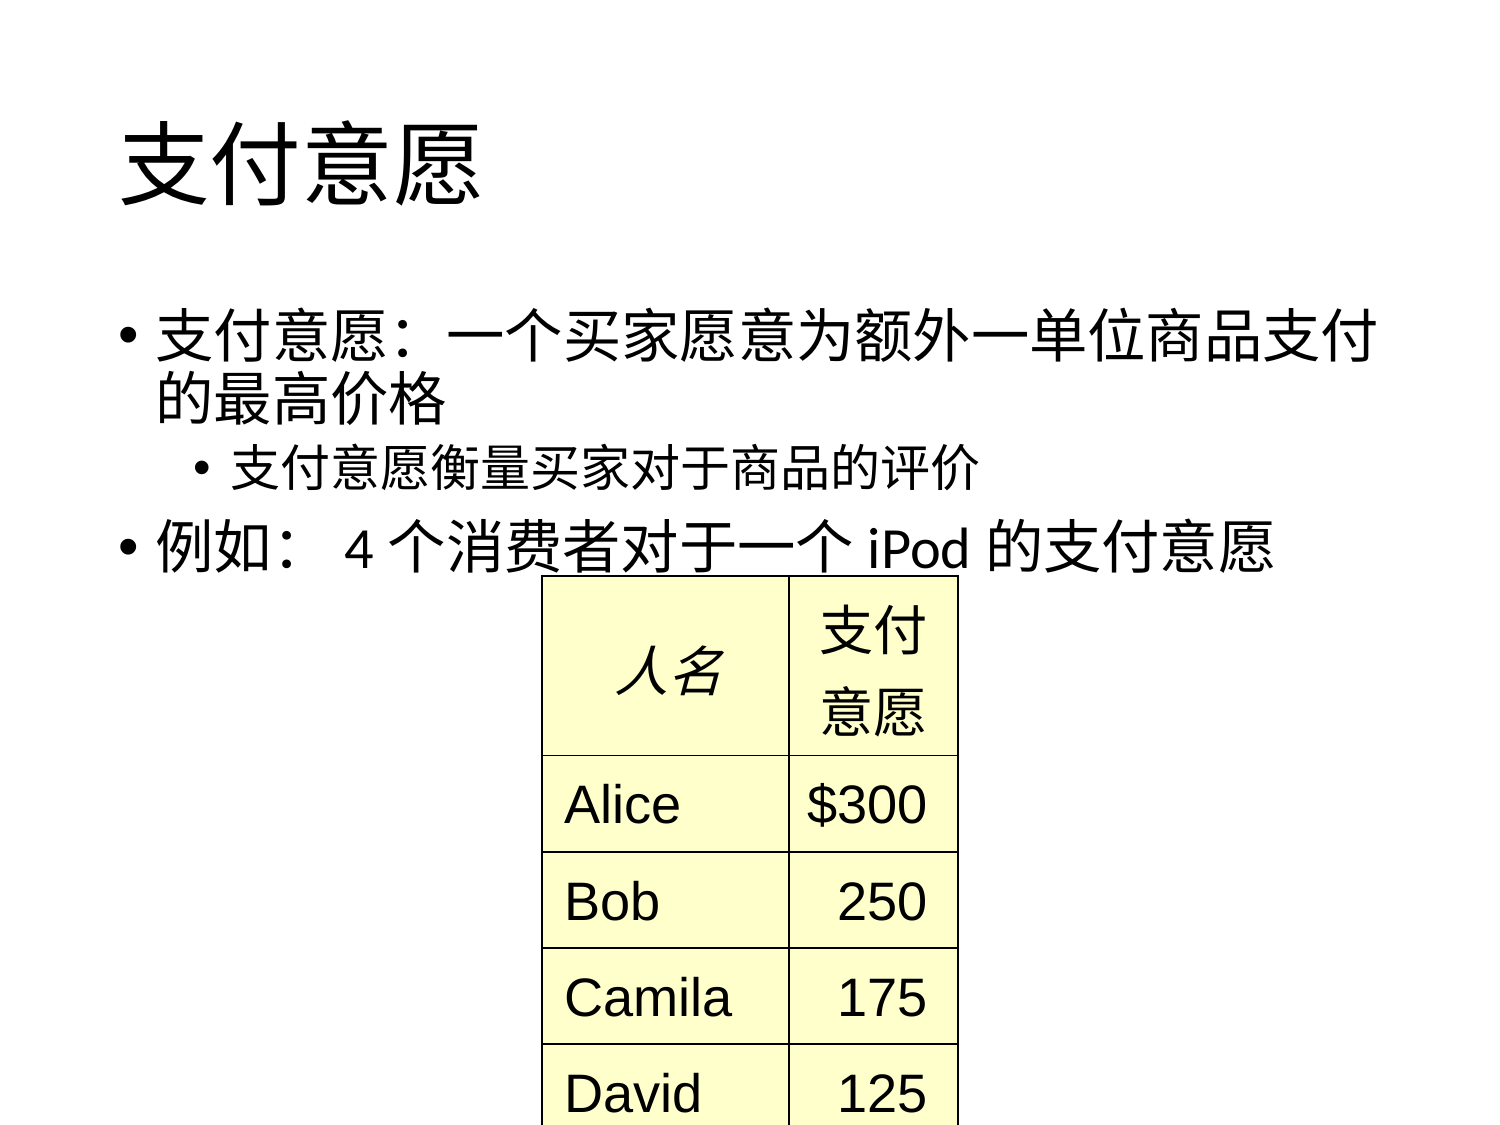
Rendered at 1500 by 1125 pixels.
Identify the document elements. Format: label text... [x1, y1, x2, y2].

table_cell David [543, 1045, 788, 1125]
list 支付意愿：一个买家愿意为额外一单位商品支付 的最高价格 支付意愿衡量买家对于商品的评价 例如：4个消费者对于一个iPod的支付意愿 [103, 299, 1397, 1014]
table_header 人名 [543, 577, 788, 755]
table_cell 250 [790, 853, 957, 947]
table_cell 175 [790, 949, 957, 1043]
table_cell Bob [543, 853, 788, 947]
table_header 支付意愿 [790, 577, 957, 755]
title 支付意愿 [103, 59, 1397, 278]
table_cell Camila [543, 949, 788, 1043]
table_cell $300 [790, 756, 957, 851]
table_cell 125 [790, 1045, 957, 1125]
table_cell Alice [543, 756, 788, 851]
